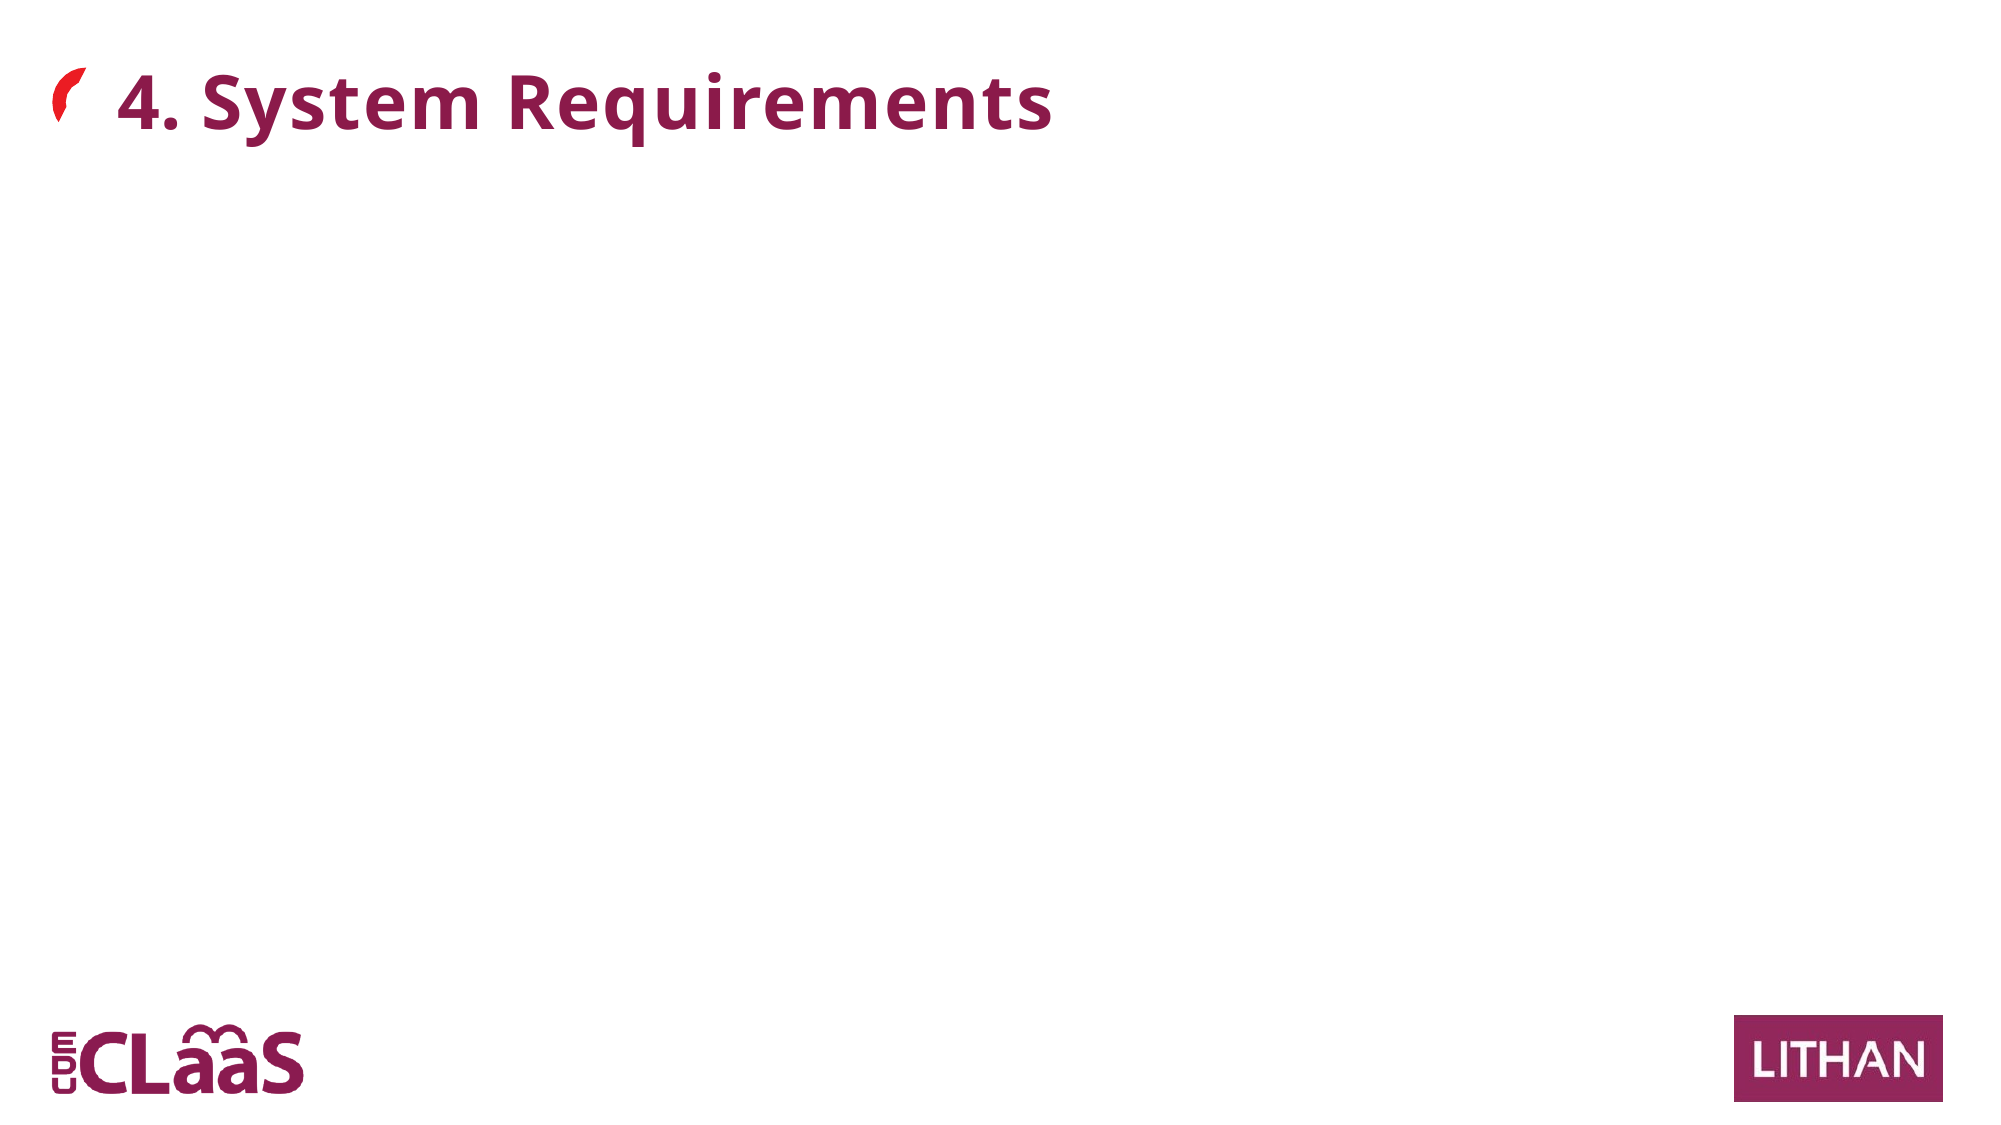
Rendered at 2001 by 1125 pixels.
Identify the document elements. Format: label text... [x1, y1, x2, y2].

picture [1734, 1015, 1943, 1102]
picture [51, 1024, 304, 1094]
title 4. System Requirements [115, 42, 1885, 243]
